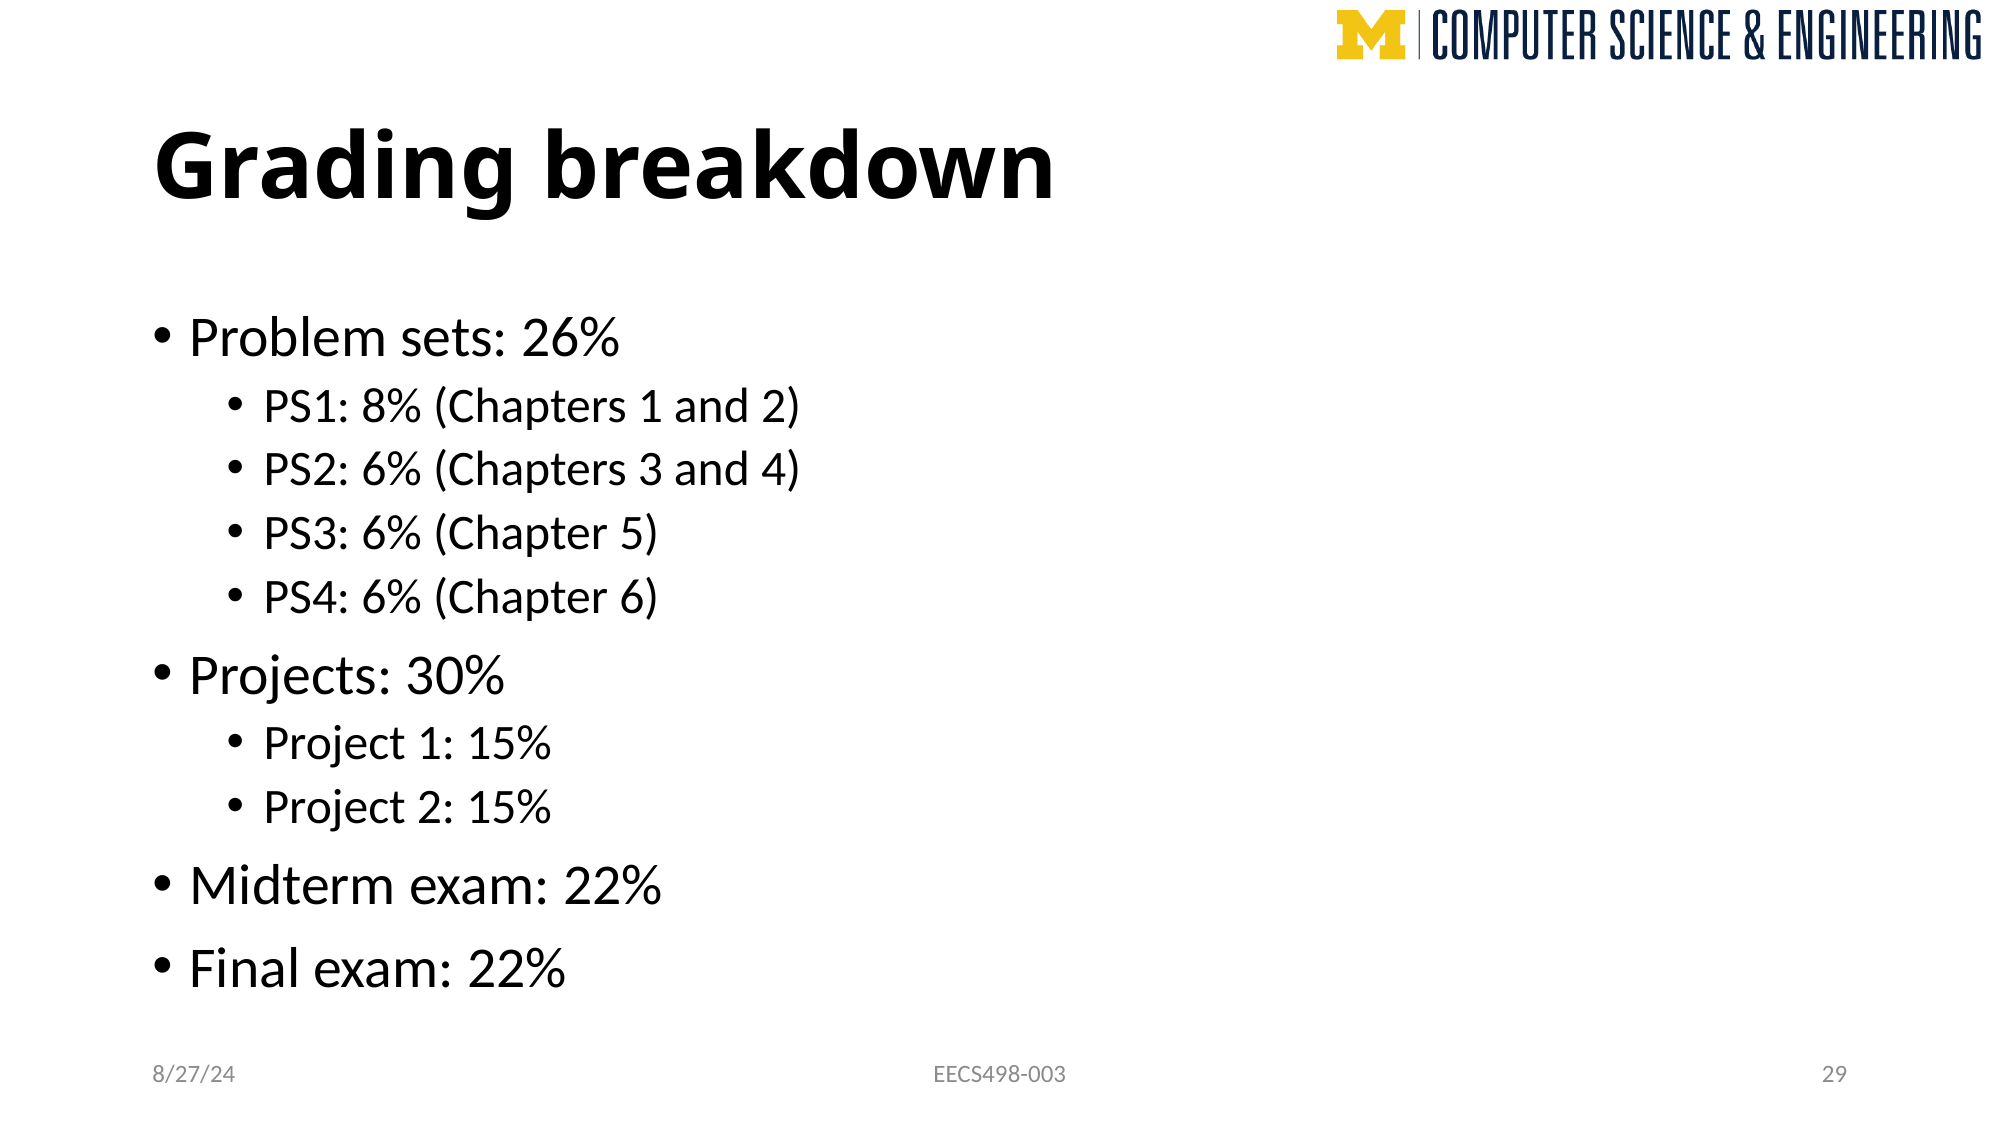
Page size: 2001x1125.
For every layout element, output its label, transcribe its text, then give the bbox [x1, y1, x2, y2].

picture [1337, 9, 1981, 60]
list Problem sets: 26% PS1: 8% (Chapters 1 and 2) PS2: 6% (Chapters 3 and 4) PS3: 6% (Chapter 5) PS4: 6% (Chapter 6) Projects: 30% Project 1: 15% Project 2: 15% Midterm exam: 22% Final exam: 22% [137, 299, 1863, 1014]
footer EECS498-003 [662, 1042, 1338, 1103]
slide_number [137, 1042, 588, 1103]
title Grading breakdown [137, 59, 1863, 278]
slide_number 29 [1412, 1042, 1863, 1103]
